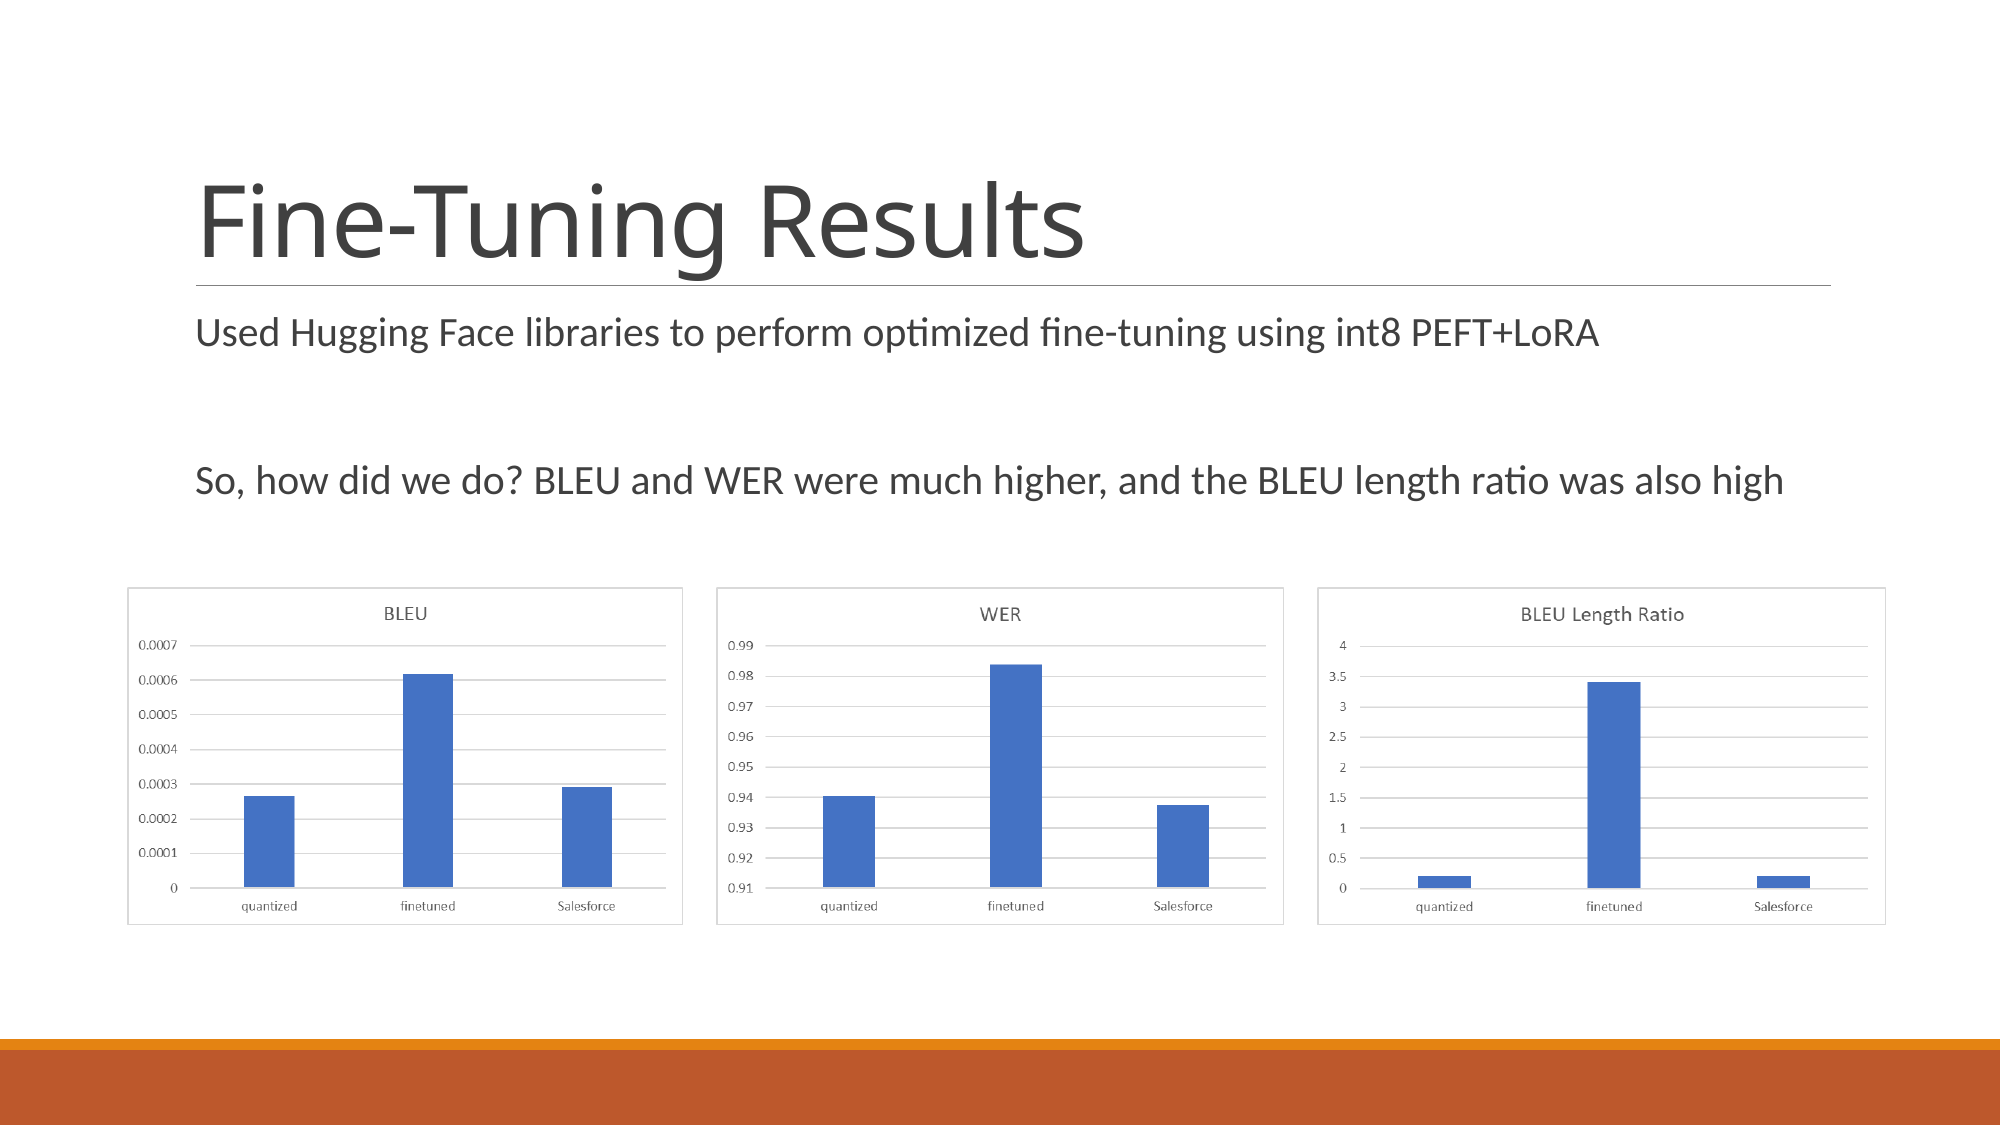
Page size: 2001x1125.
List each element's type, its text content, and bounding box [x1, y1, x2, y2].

picture [1316, 587, 1886, 926]
list Used Hugging Face libraries to perform optimized fine-tuning using int8 PEFT+LoRA So, how did we do? BLEU and WER were much higher, and the BLEU length ratio was also high [180, 302, 1830, 963]
picture [716, 587, 1284, 926]
picture [126, 586, 684, 926]
title Fine-Tuning Results [180, 47, 1830, 285]
